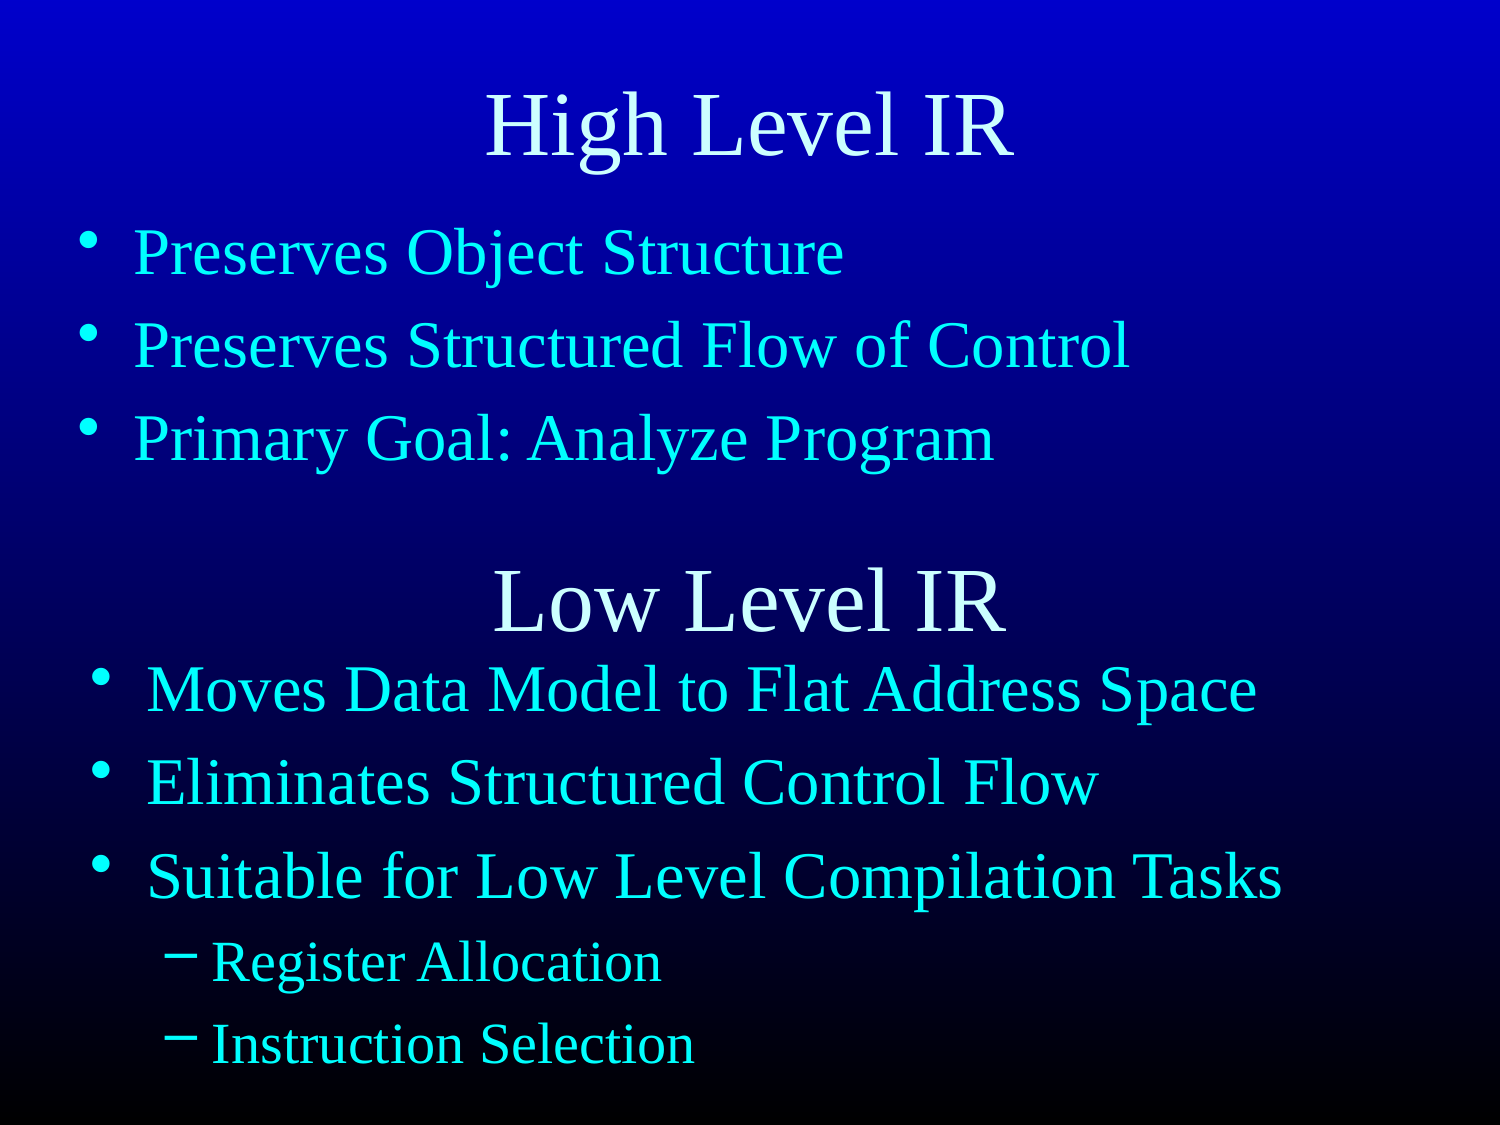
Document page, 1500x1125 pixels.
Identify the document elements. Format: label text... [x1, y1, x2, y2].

list Preserves Object Structure Preserves Structured Flow of Control Primary Goal: Analyze Program [62, 638, 1438, 1038]
title High Level IR [62, 24, 1438, 199]
list Preserves Object Structure Preserves Structured Flow of Control Primary Goal: Analyze Program [62, 199, 1438, 552]
text_box Low Level IR [62, 552, 1438, 638]
text_box Moves Data Model to Flat Address Space Eliminates Structured Control Flow Suitable for Low Level Compilation Tasks Register Allocation Instruction Selection [75, 637, 1450, 1000]
